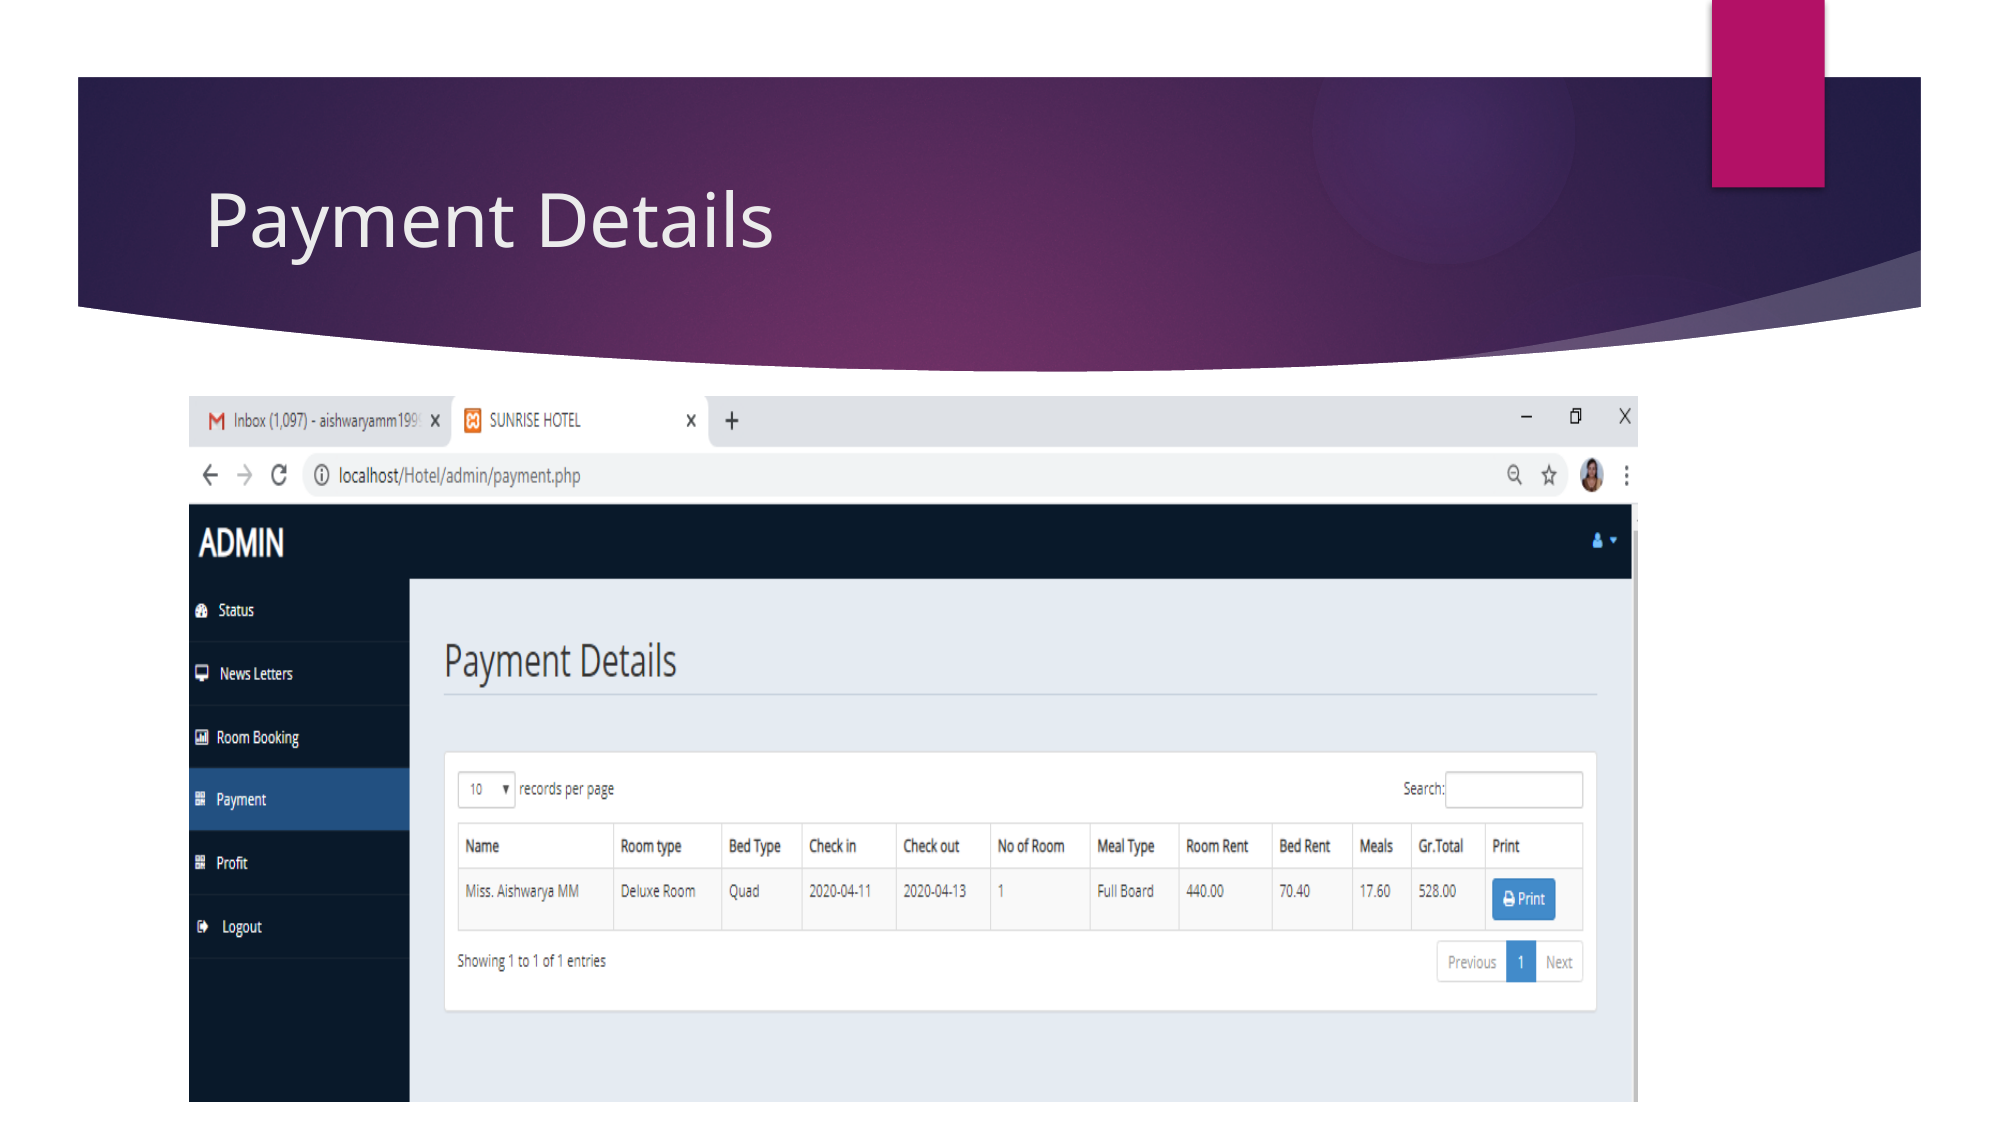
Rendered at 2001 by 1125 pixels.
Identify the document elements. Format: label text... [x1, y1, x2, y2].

title Payment Details [189, 159, 1627, 276]
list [189, 396, 1638, 1103]
